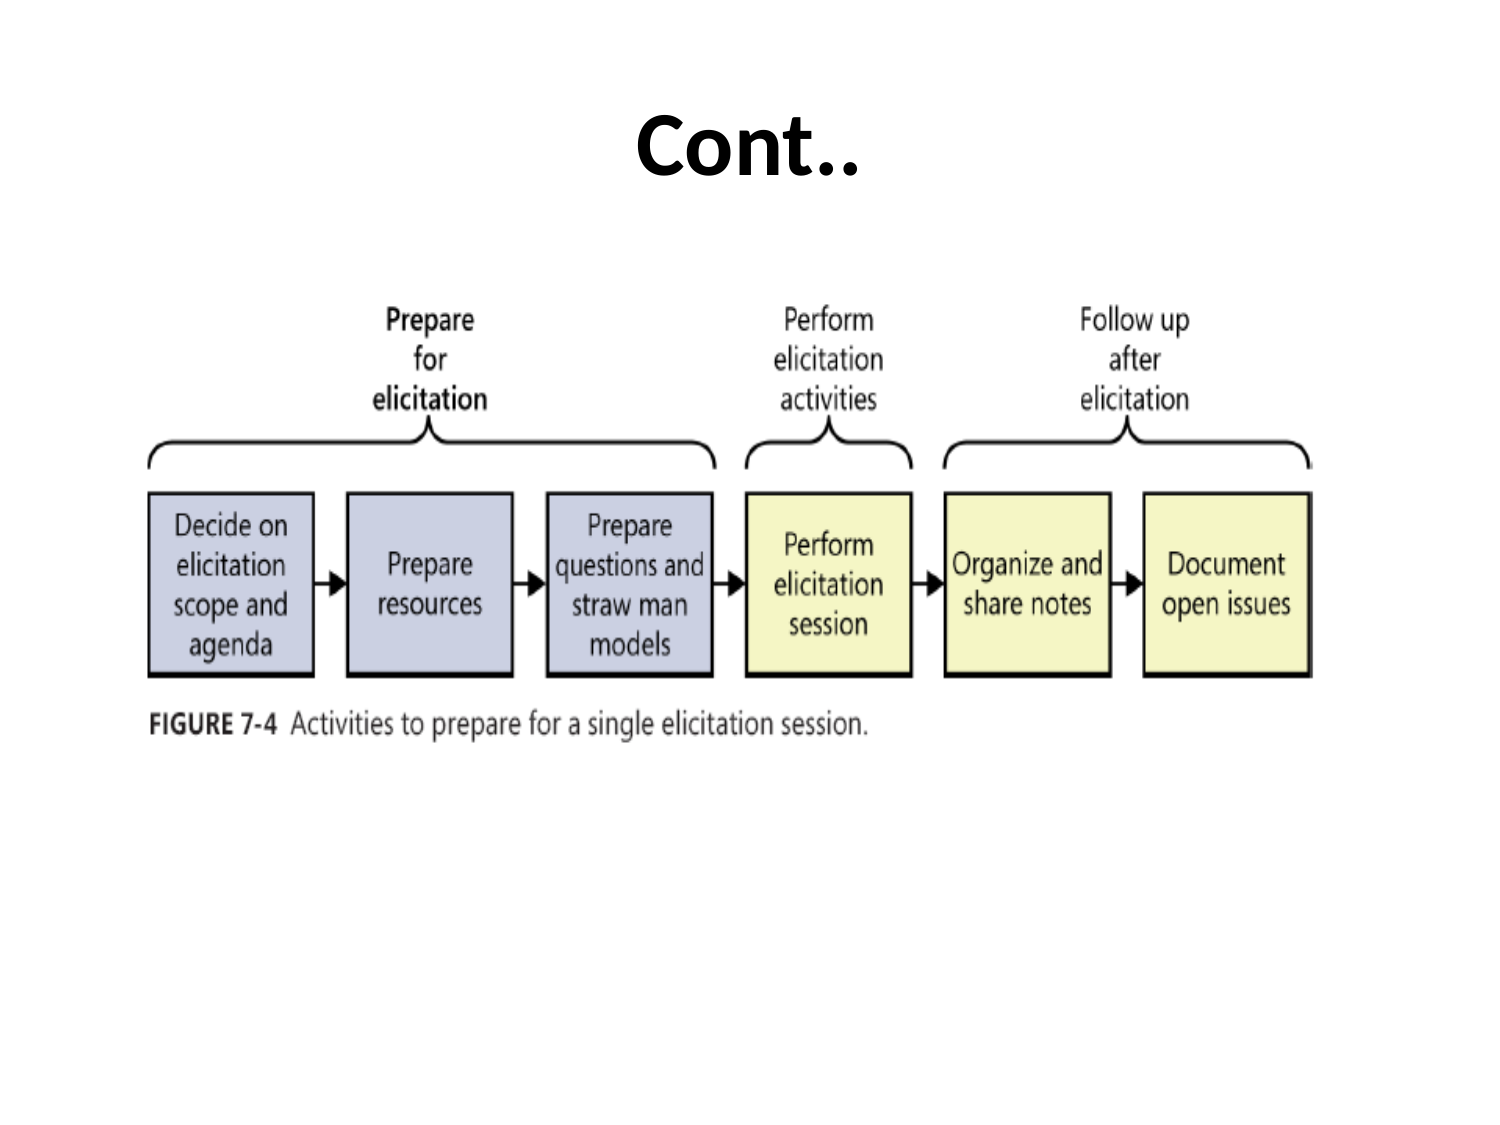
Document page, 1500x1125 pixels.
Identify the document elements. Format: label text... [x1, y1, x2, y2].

title Cont.. [75, 45, 1425, 233]
picture [104, 299, 1396, 776]
